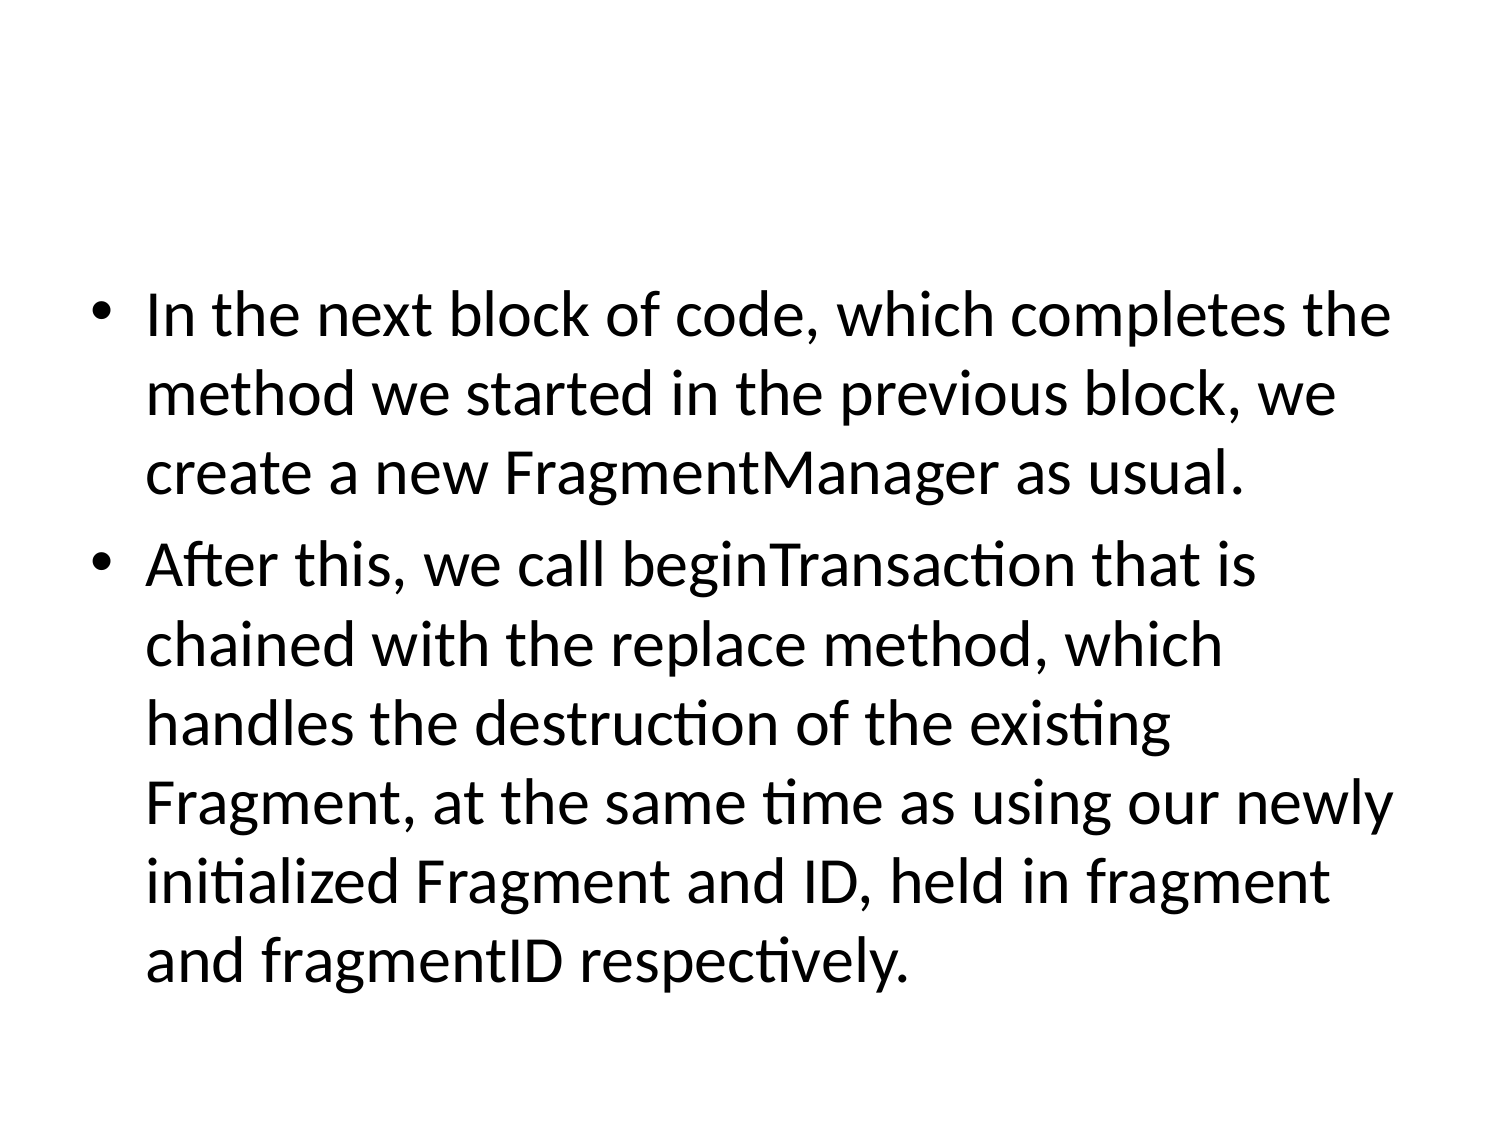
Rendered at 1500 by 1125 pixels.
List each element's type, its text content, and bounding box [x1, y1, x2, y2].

list In the next block of code, which completes the method we started in the previous block, we create a new FragmentManager as usual. After this, we call beginTransaction that is chained with the replace method, which handles the destruction of the existing Fragment, at the same time as using our newly initialized Fragment and ID, held in fragment and fragmentID respectively. [75, 262, 1425, 1005]
